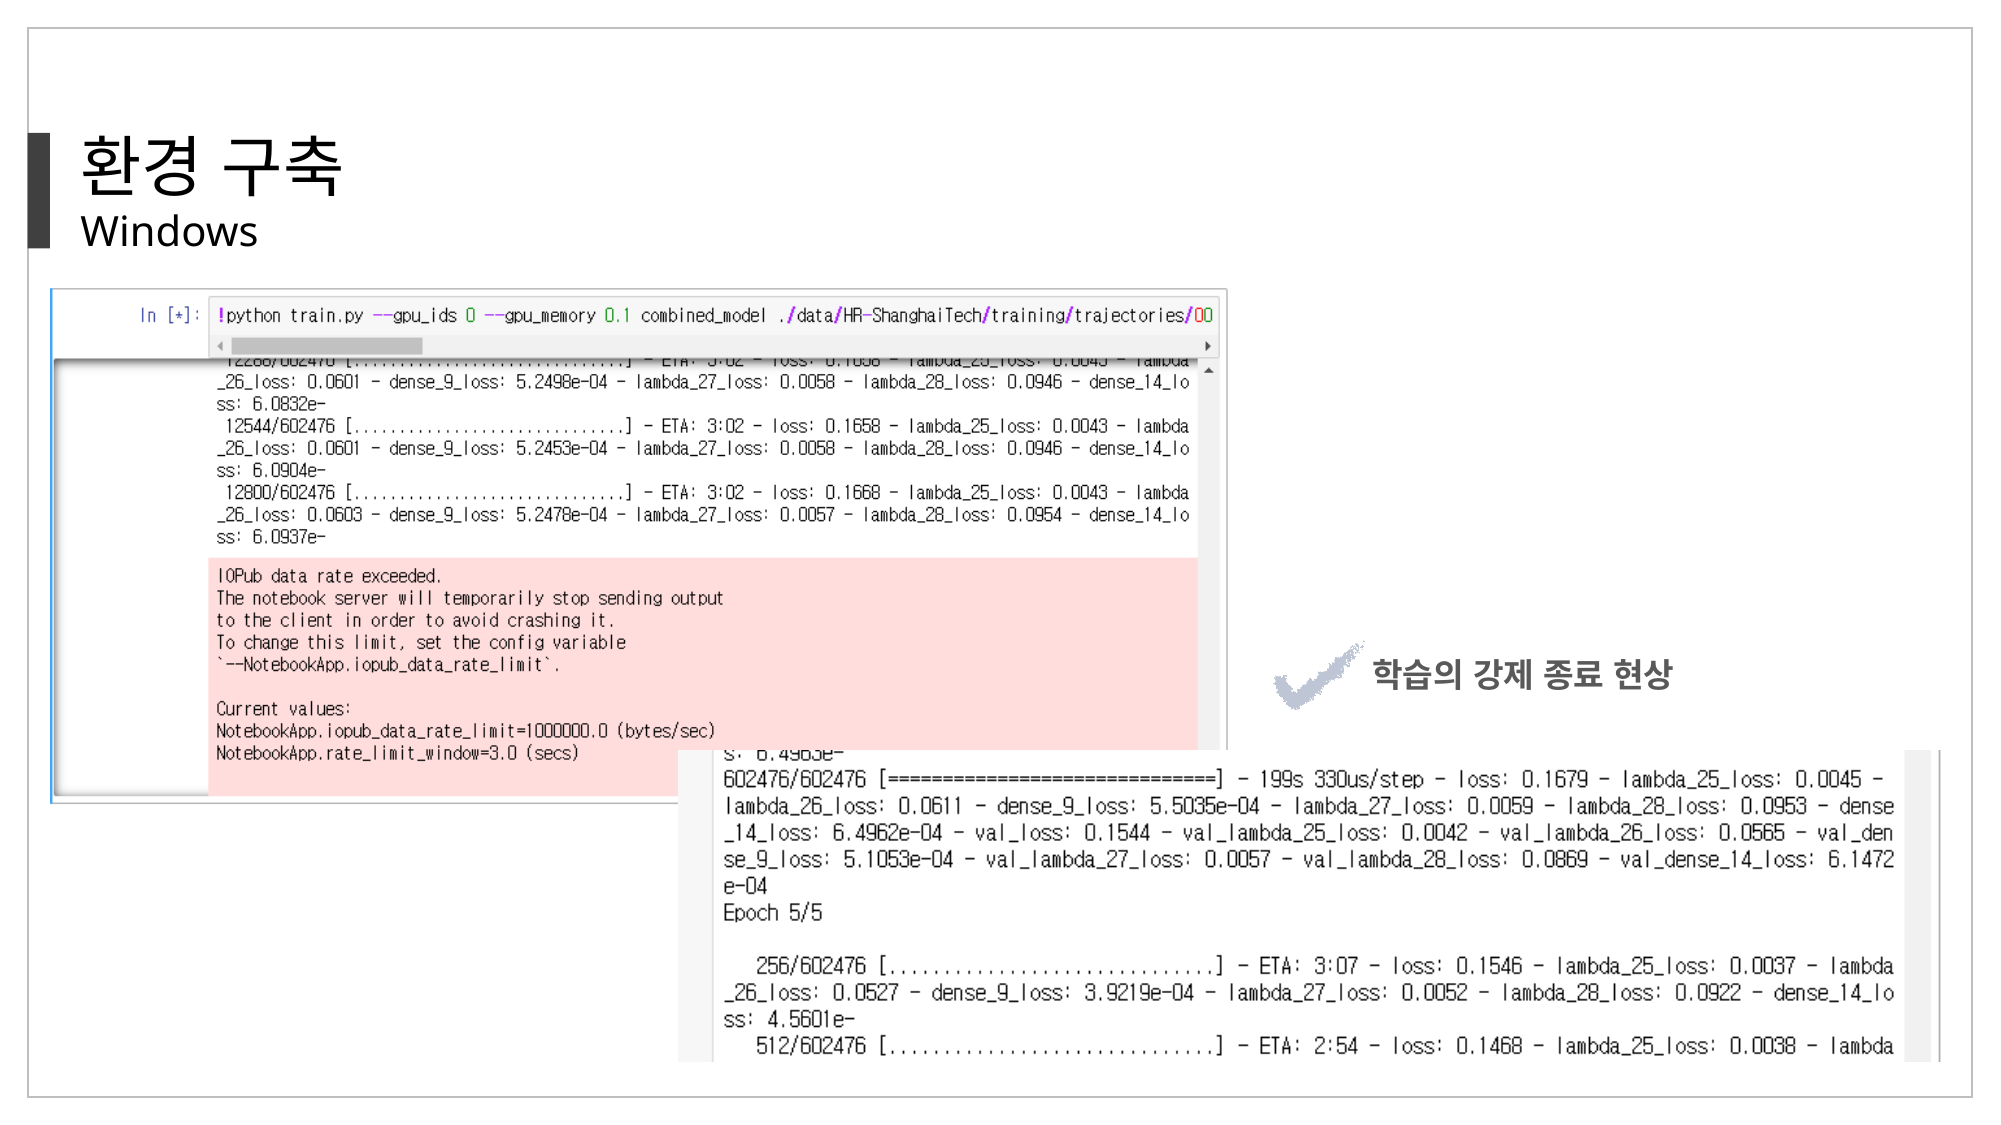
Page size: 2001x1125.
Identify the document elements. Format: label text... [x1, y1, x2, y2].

picture [49, 287, 1950, 1062]
text_box [27, 132, 51, 249]
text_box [1254, 634, 1727, 716]
text_box [27, 27, 1973, 1098]
text_box 환경 구축 Windows [65, 117, 863, 263]
